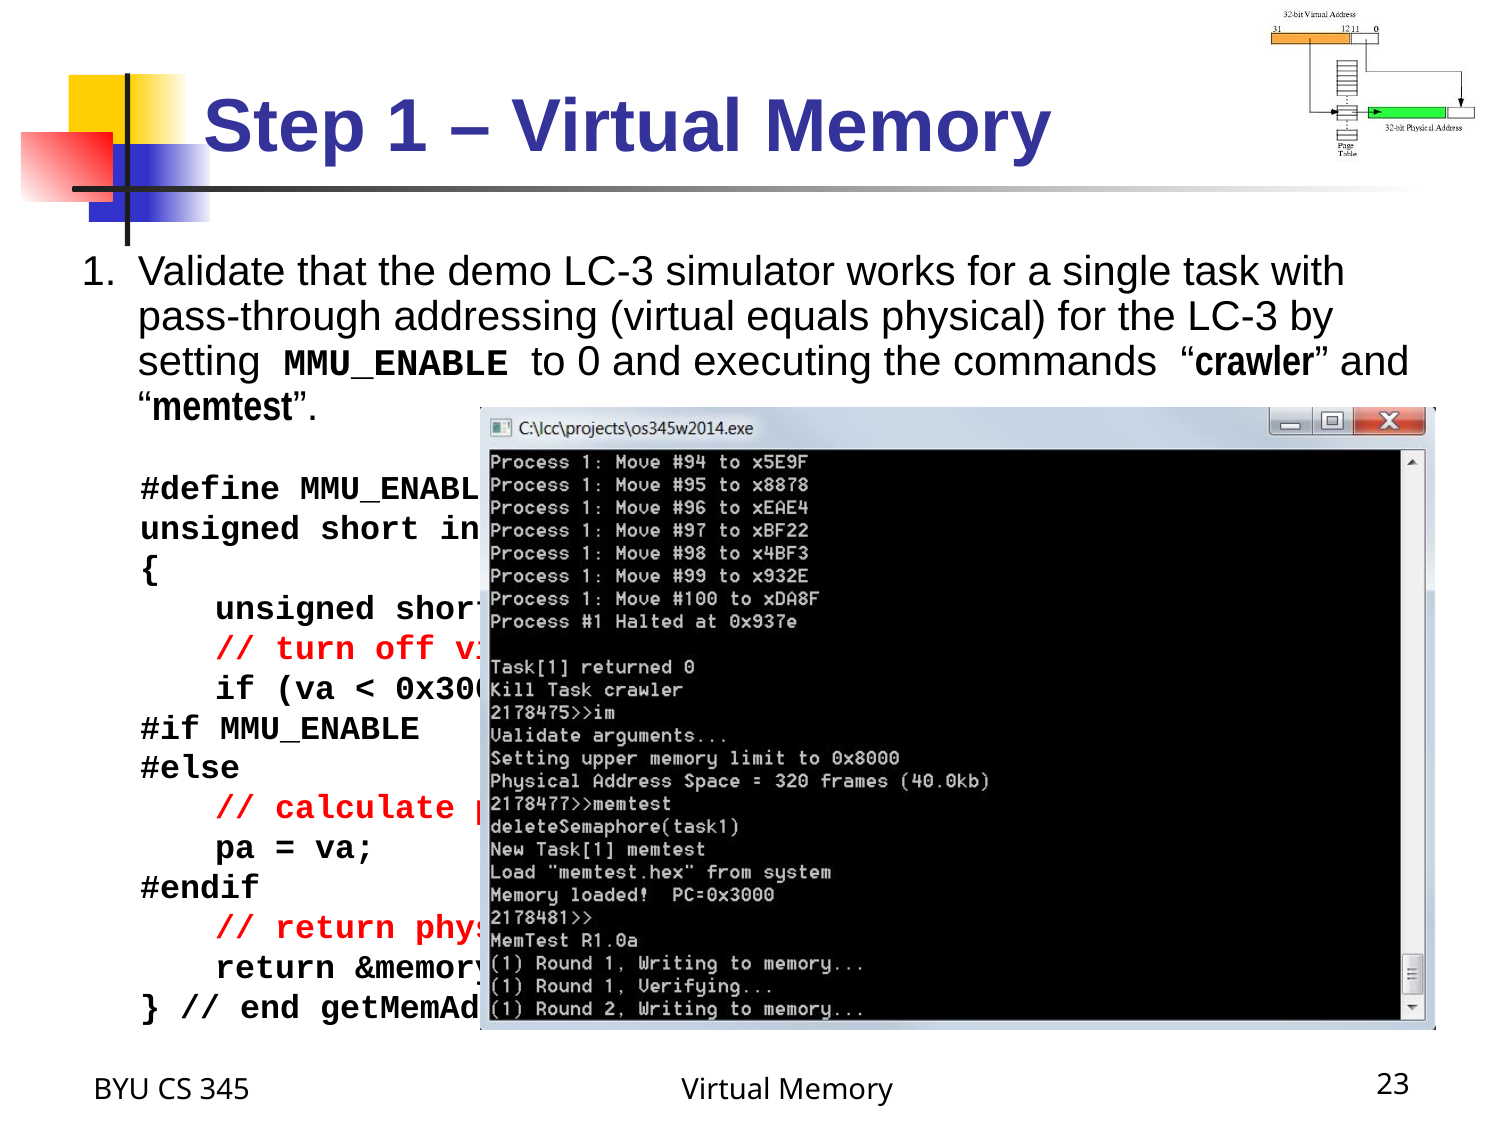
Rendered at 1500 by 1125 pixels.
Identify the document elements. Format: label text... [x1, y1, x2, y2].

slide_number BYU CS 345 [78, 1037, 391, 1113]
slide_number 23 [1112, 1038, 1425, 1113]
picture [480, 407, 1436, 1030]
list 1. Validate that the demo LC-3 simulator works for a single task with pass-through addressing (virtual equals physical) for the LC-3 by setting MMU_ENABLE to 0 and executing the commands “crawler” and “memtest”. [66, 242, 1473, 403]
picture [1247, 0, 1500, 168]
text_box #define MMU_ENABLE 0 unsigned short int *getMemAdr(int va, int rwFlg) { unsigned short int pa; // turn off virtual addressing for system RAM if (va < 0x3000) return &memory[va]; #if MMU_ENABLE #else // calculate physical from virtual virtual pa = va; #endif // return physical memory address return &memory[pa]; } // end getMemAdr [125, 458, 476, 1033]
title Step 1 – Virtual Memory [188, 31, 1244, 174]
footer Virtual Memory [549, 1038, 1025, 1113]
